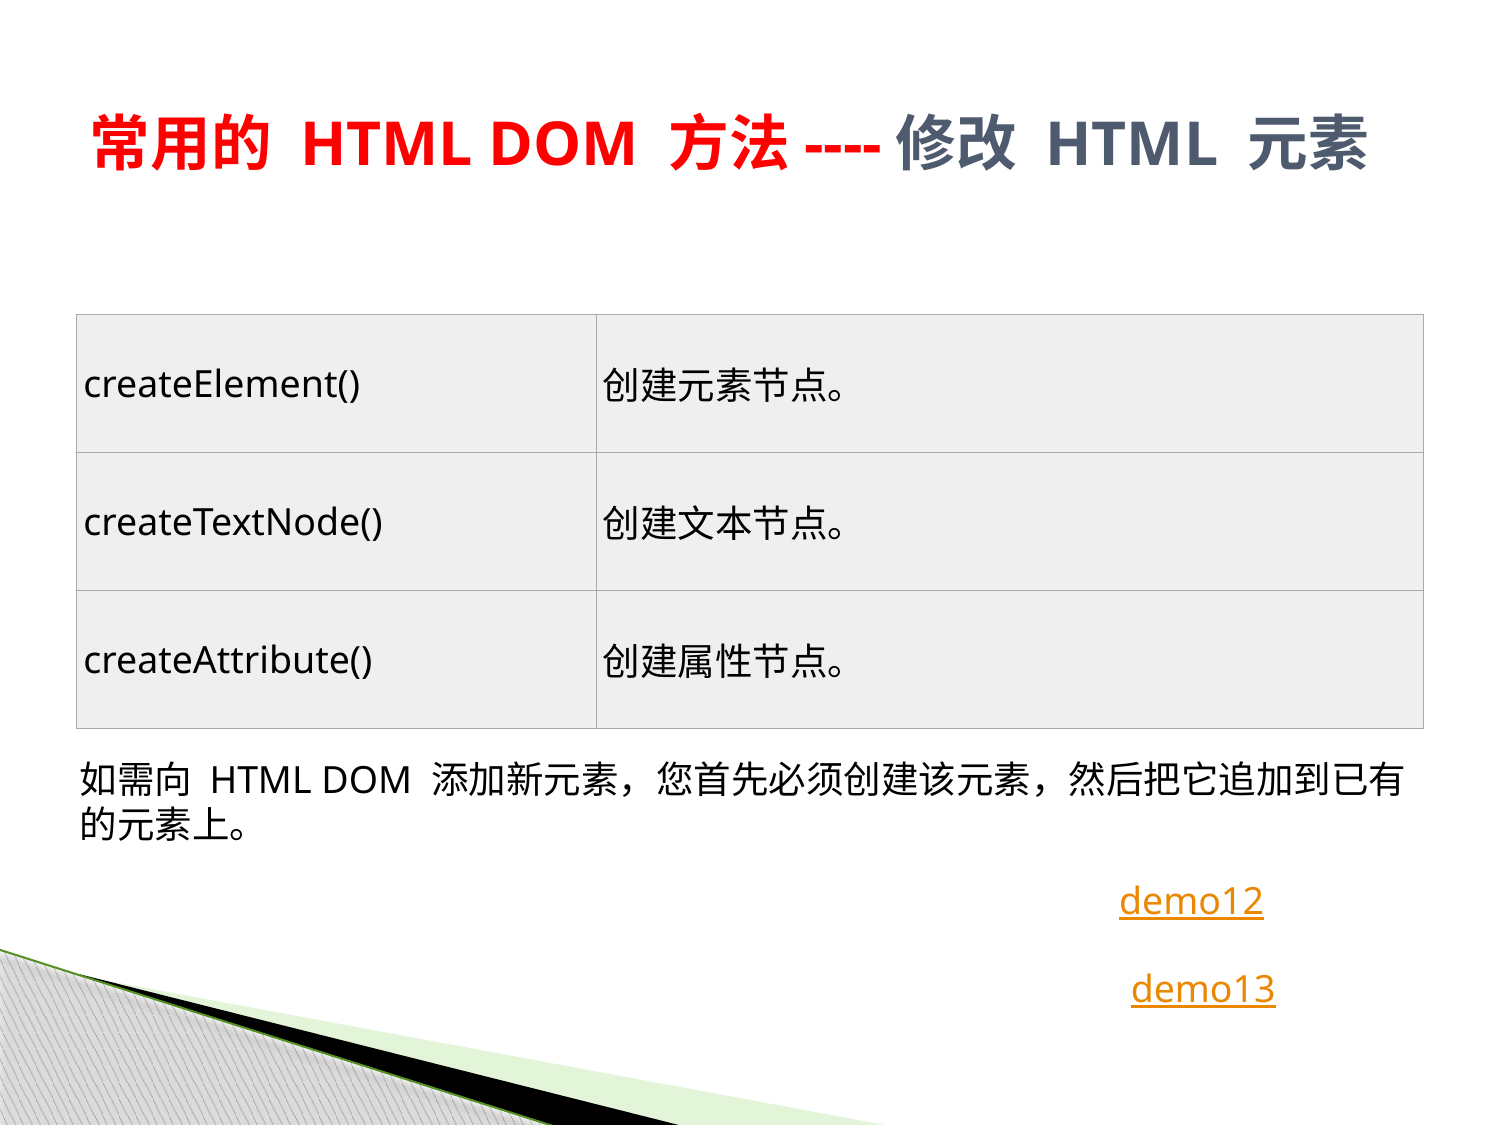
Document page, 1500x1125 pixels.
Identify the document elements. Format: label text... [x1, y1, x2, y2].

table_cell createAttribute() [77, 591, 596, 728]
table_cell 创建文本节点。 [597, 453, 1423, 590]
text_box demo12 [1104, 869, 1341, 936]
table_header 创建元素节点。 [597, 315, 1423, 452]
table_cell 创建属性节点。 [597, 591, 1423, 728]
text_box demo13 [1116, 957, 1353, 1024]
title 常用的 HTML DOM 方法----修改 HTML 元素 [75, 45, 1425, 233]
table_cell createTextNode() [77, 453, 596, 590]
table_header createElement() [77, 315, 596, 452]
text_box 如需向 HTML DOM 添加新元素，您首先必须创建该元素，然后把它追加到已有的元素上。 [64, 748, 1424, 854]
